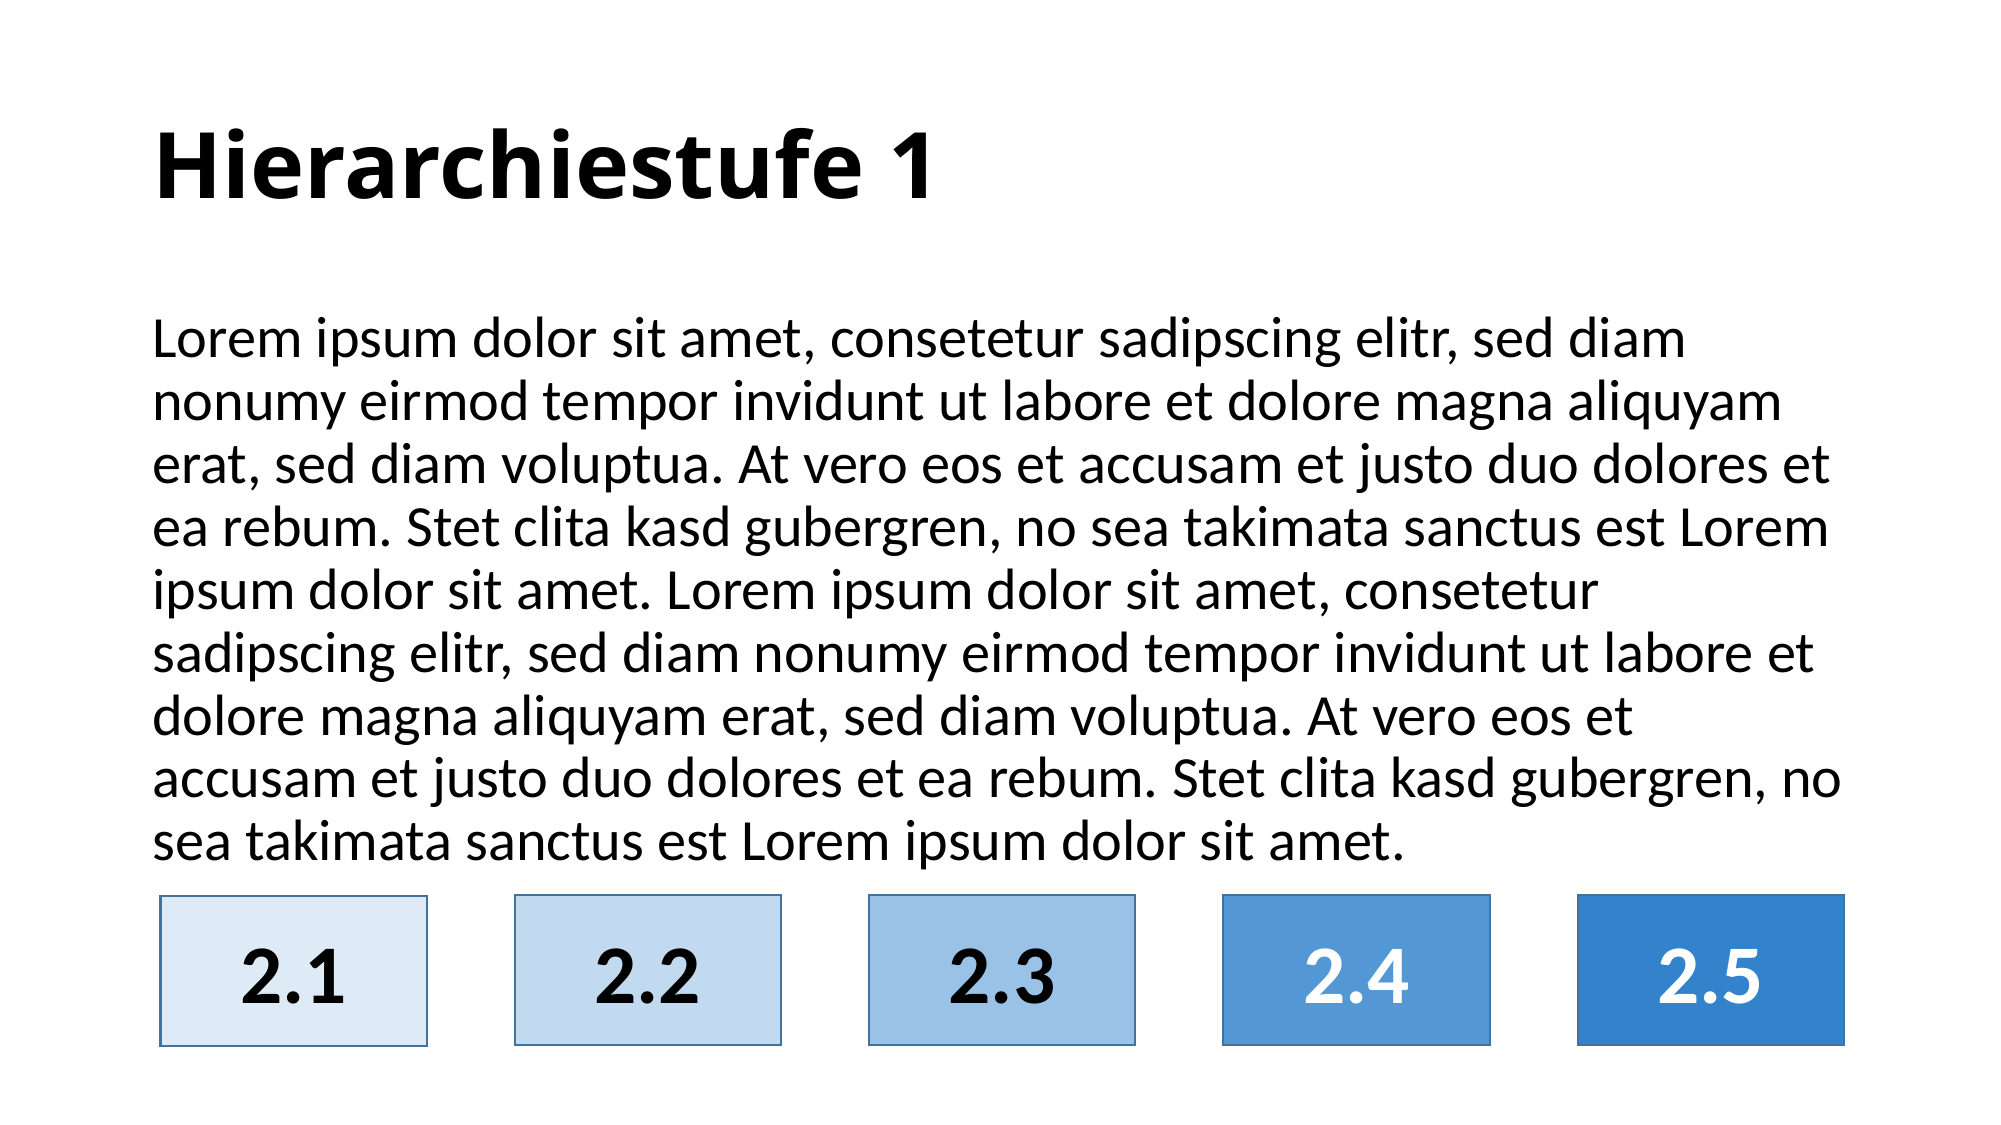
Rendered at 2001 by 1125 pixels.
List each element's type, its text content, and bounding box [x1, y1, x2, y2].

text_box 2.4 [1222, 894, 1491, 1046]
text_box 2.1 [159, 895, 428, 1047]
list Lorem ipsum dolor sit amet, consetetur sadipscing elitr, sed diam nonumy eirmod tempor invidunt ut labore et dolore magna aliquyam erat, sed diam voluptua. At vero eos et accusam et justo duo dolores et ea rebum. Stet clita kasd gubergren, no sea takimata sanctus est Lorem ipsum dolor sit amet. Lorem ipsum dolor sit amet, consetetur sadipscing elitr, sed diam nonumy eirmod tempor invidunt ut labore et dolore magna aliquyam erat, sed diam voluptua. At vero eos et accusam et justo duo dolores et ea rebum. Stet clita kasd gubergren, no sea takimata sanctus est Lorem ipsum dolor sit amet. [137, 299, 1863, 1014]
title Hierarchiestufe 1 [137, 59, 1863, 278]
text_box 2.2 [514, 894, 782, 1046]
text_box 2.5 [1577, 894, 1845, 1046]
text_box 2.3 [868, 894, 1136, 1046]
